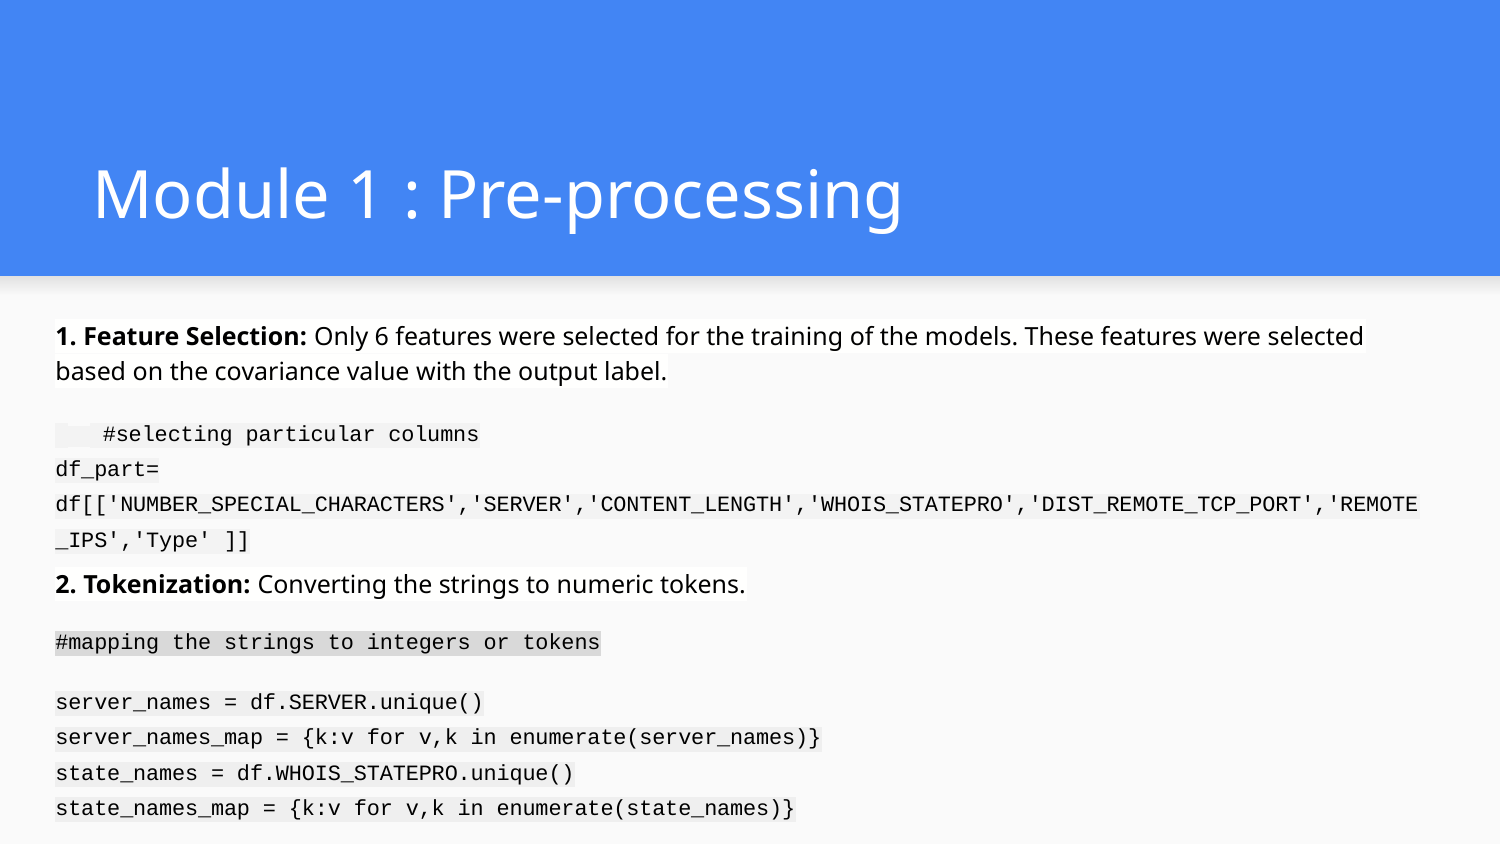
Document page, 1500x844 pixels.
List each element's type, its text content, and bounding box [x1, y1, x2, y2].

list 1. Feature Selection: Only 6 features were selected for the training of the models. These features were selected based on the covariance value with the output label. #selecting particular columns df_part= df[['NUMBER_SPECIAL_CHARACTERS','SERVER','CONTENT_LENGTH','WHOIS_STATEPRO','DIST_REMOTE_TCP_PORT','REMOTE_IPS','Type' ]] 2. Tokenization: Converting the strings to numeric tokens. #mapping the strings to integers or tokens server_names = df.SERVER.unique() server_names_map = {k:v for v,k in enumerate(server_names)} state_names = df.WHOIS_STATEPRO.unique() state_names_map = {k:v for v,k in enumerate(state_names)} Feature Selection : Tokenization : Normalization : #making the NaN values as 0 df_part['CONTENT_LENGTH'] = df_part['CONTENT_LENGTH'].fillna(0) #making the content_length column as type int df_part['CONTENT_LENGTH'] = df_part['CONTENT_LENGTH'].astype('int') [40, 301, 1439, 844]
title Module 1 : Pre-processing [77, 121, 1427, 248]
